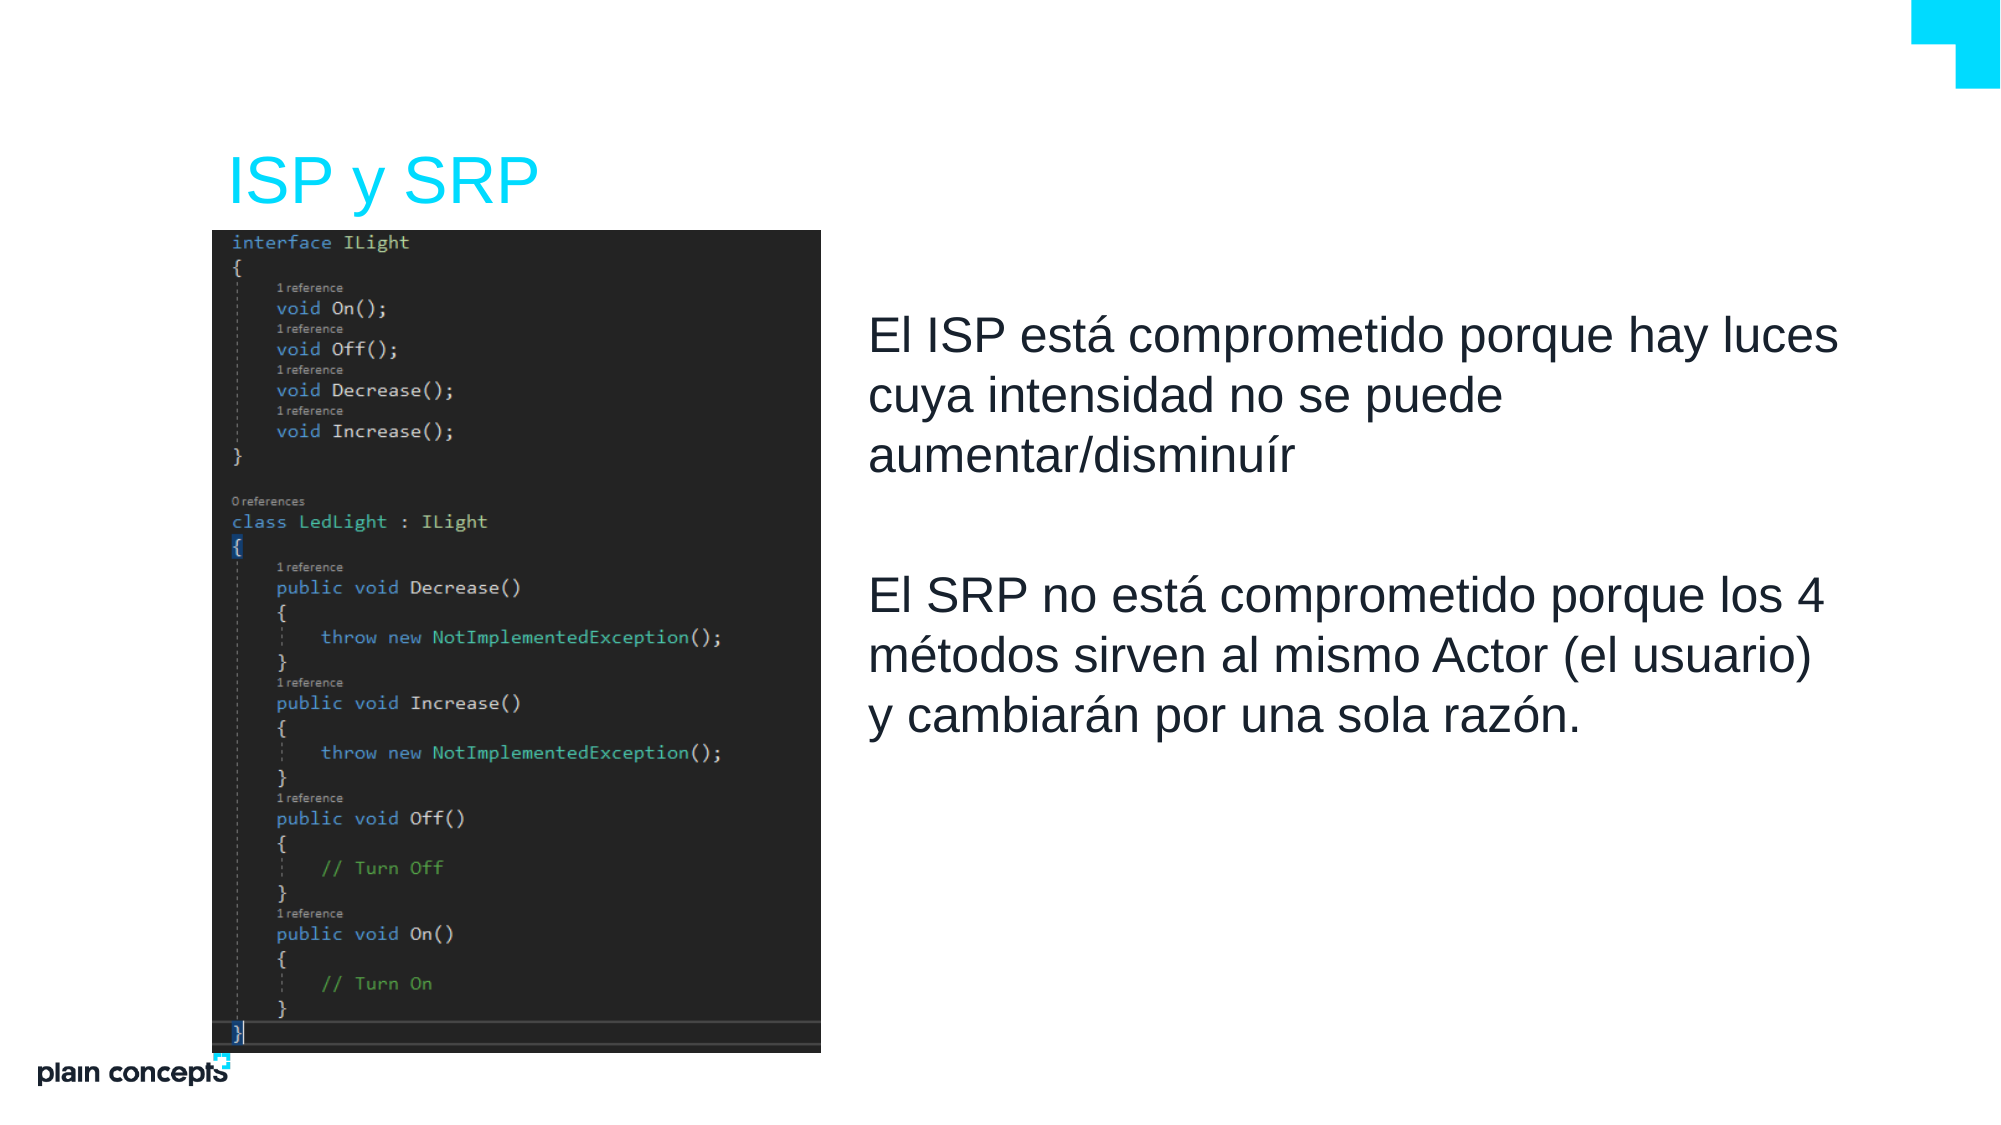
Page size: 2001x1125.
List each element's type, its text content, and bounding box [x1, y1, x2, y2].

list El ISP está comprometido porque hay luces cuya intensidad no se puede aumentar/disminuír El SRP no está comprometido porque los 4 métodos sirven al mismo Actor (el usuario) y cambiarán por una sola razón. [853, 295, 1866, 1004]
title ISP y SRP [212, 118, 1866, 237]
picture [0, 230, 822, 1125]
